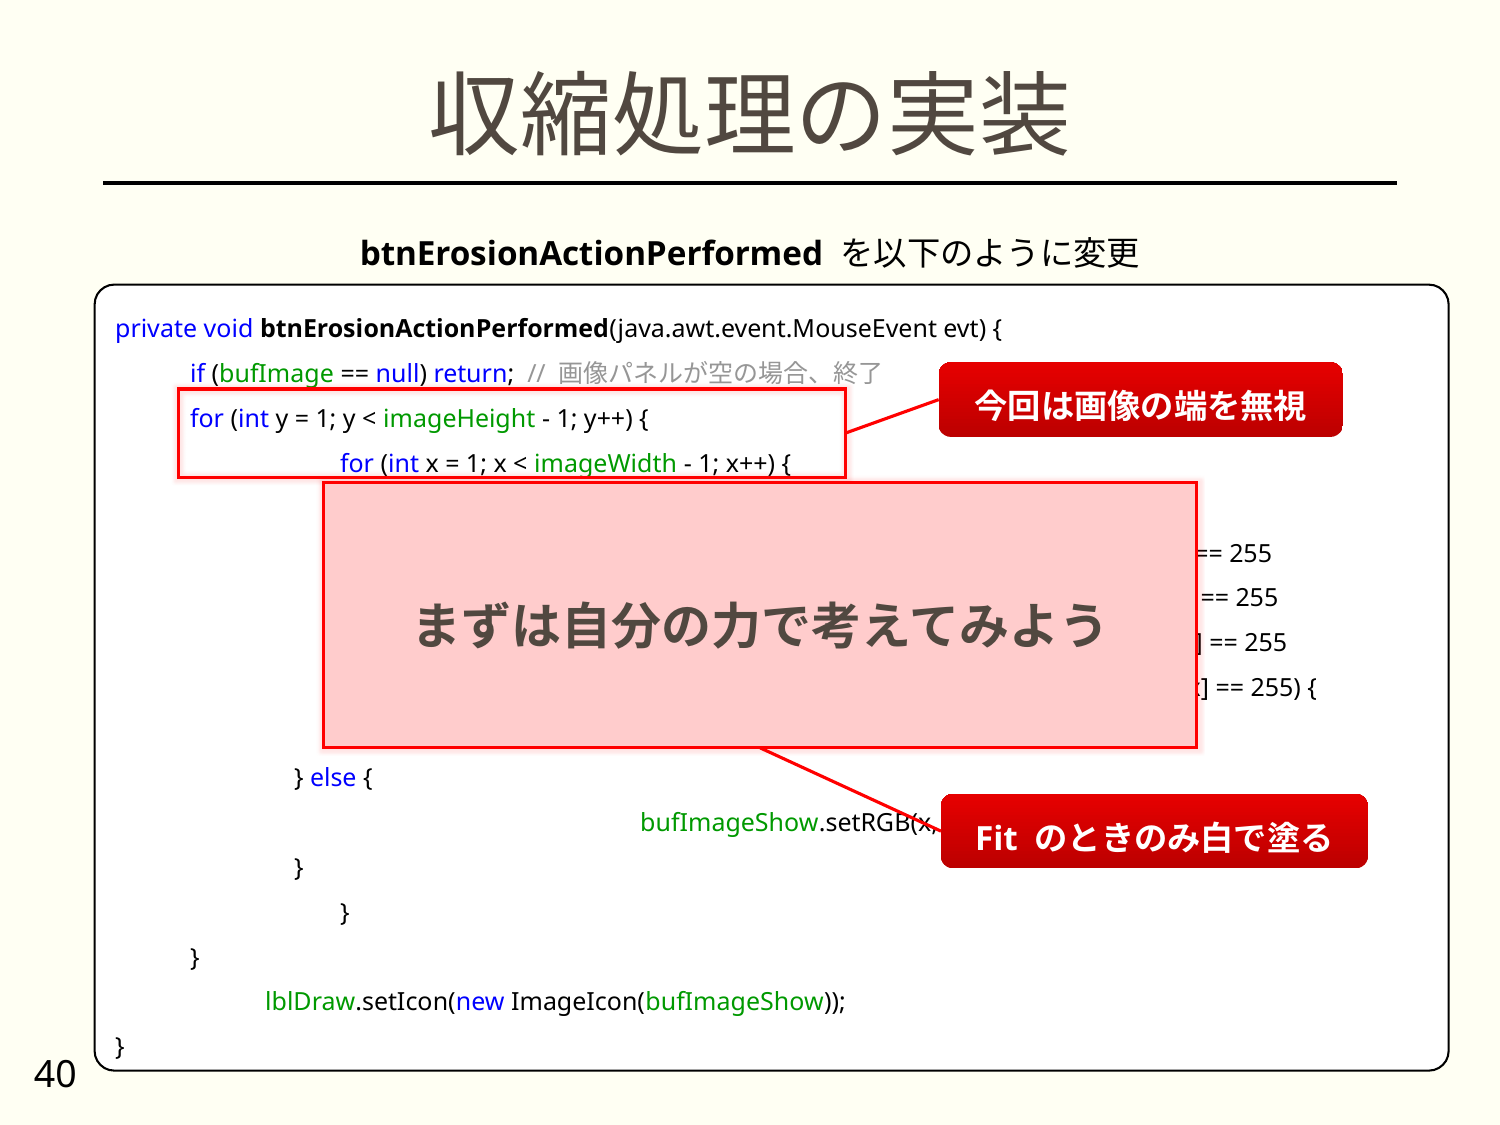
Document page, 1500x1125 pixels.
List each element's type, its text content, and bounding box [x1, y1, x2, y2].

text_box private void btnErosionActionPerformed(java.awt.event.MouseEvent evt) { if (bufImage == null) return; // 画像パネルが空の場合、終了 for (int y = 1; y < imageHeight - 1; y++) { for (int x = 1; x < imageWidth - 1; x++) { if (imageDataBinary[y * imageWidth + x] == 255 && imageDataBinary[y * imageWidth + x - 1] == 255 && imageDataBinary[y * imageWidth + x + 1] == 255 && imageDataBinary[(y - 1) * imageWidth + x] == 255 && imageDataBinary[(y + 1) * imageWidth + x] == 255) { bufImageShow.setRGB(x, y, white); } else { bufImageShow.setRGB(x, y, black); } } } lblDraw.setIcon(new ImageIcon(bufImageShow)); } [93, 283, 1450, 1072]
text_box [845, 399, 939, 434]
title 収縮処理の実装 [103, 54, 1397, 183]
text_box Fit のときのみ白で塗る [940, 793, 1369, 869]
text_box まずは自分の力で考えてみよう [323, 482, 1198, 749]
text_box [178, 388, 846, 478]
text_box btnErosionActionPerformed を以下のように変更 [90, 224, 1410, 280]
text_box 今回は画像の端を無視 [938, 361, 1344, 438]
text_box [760, 747, 941, 832]
slide_number 40 [19, 1042, 357, 1103]
